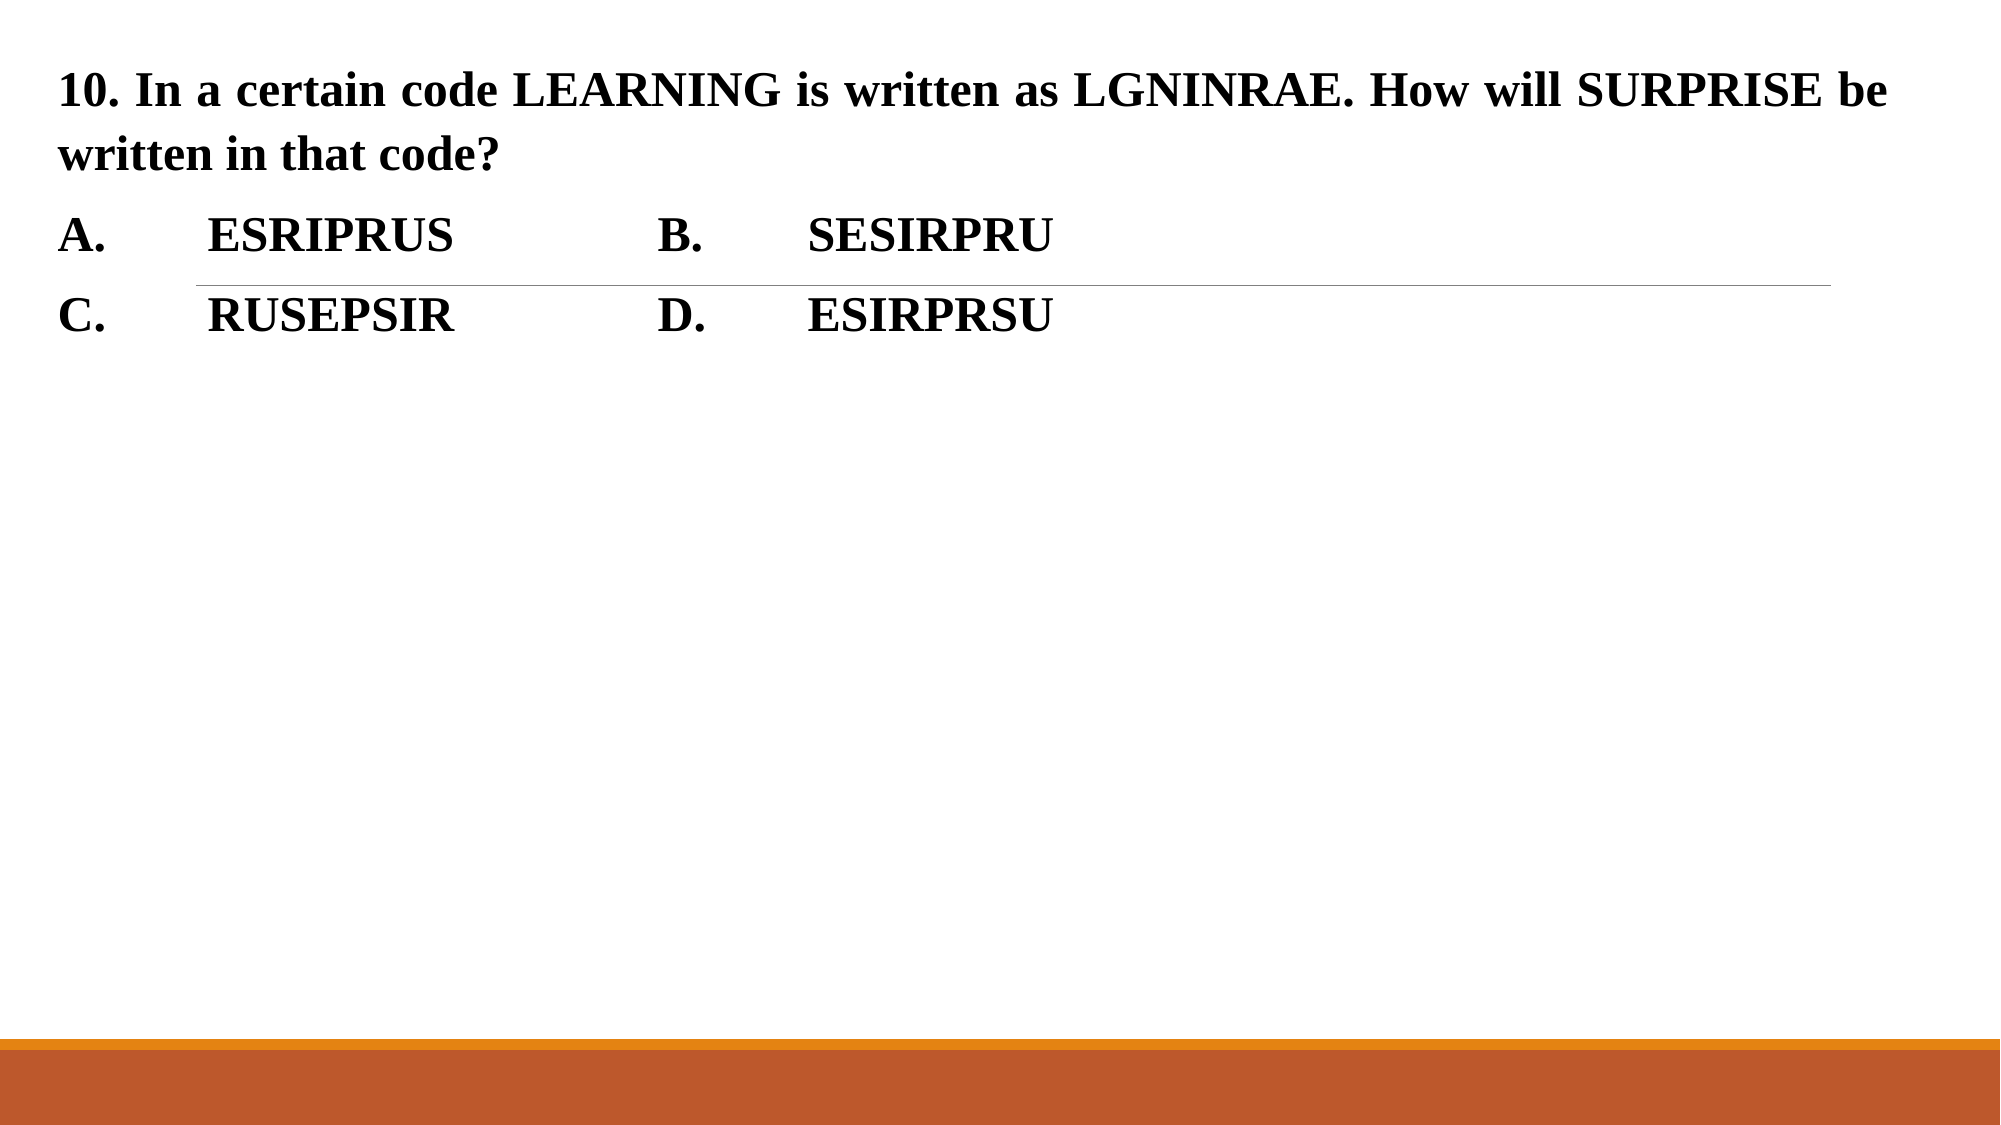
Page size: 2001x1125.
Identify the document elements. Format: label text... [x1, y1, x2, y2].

text_box 10. In a certain code LEARNING is written as LGNINRAE. How will SURPRISE be written in that code? A. ESRIPRUS B. SESIRPRU C. RUSEPSIR D. ESIRPRSU [42, 44, 1904, 350]
